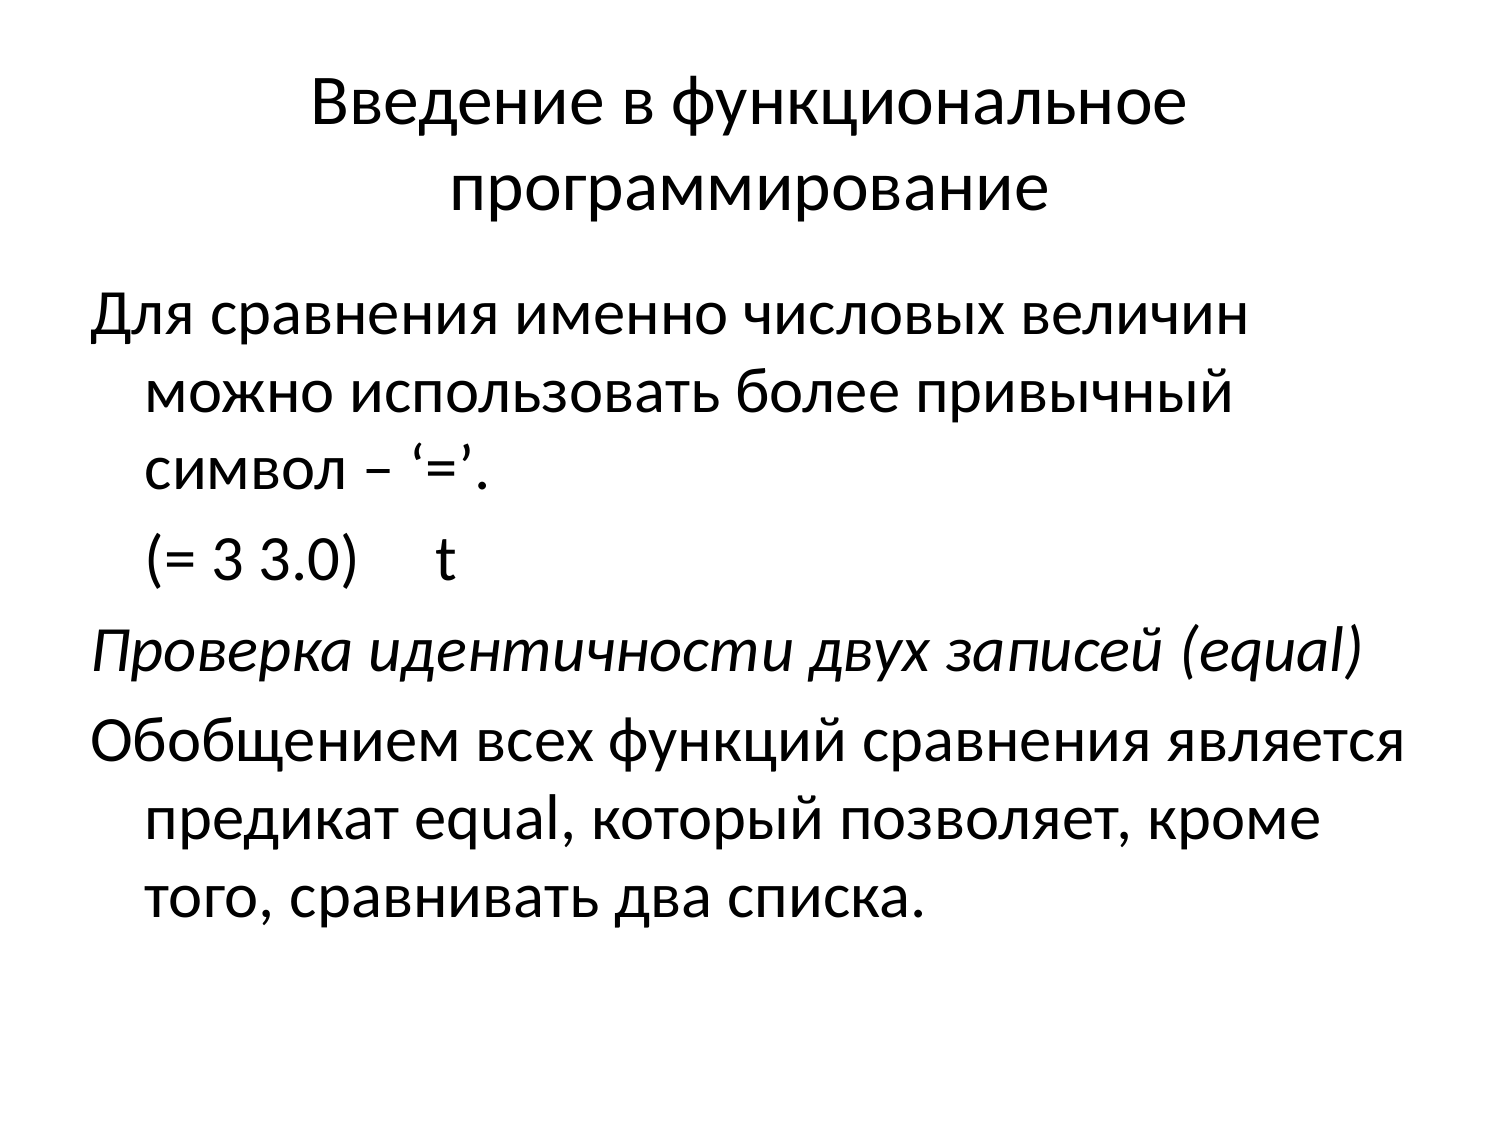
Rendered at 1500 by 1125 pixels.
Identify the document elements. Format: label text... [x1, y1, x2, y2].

title Введение в функциональное программирование [75, 45, 1425, 233]
list Для сравнения именно числовых величин можно использовать более привычный символ – ‘=’. (= 3 3.0) t Проверка идентичности двух записей (equal) Обобщением всех функций сравнения является предикат equal, который позволяет, кроме того, сравнивать два списка. [75, 262, 1425, 1005]
